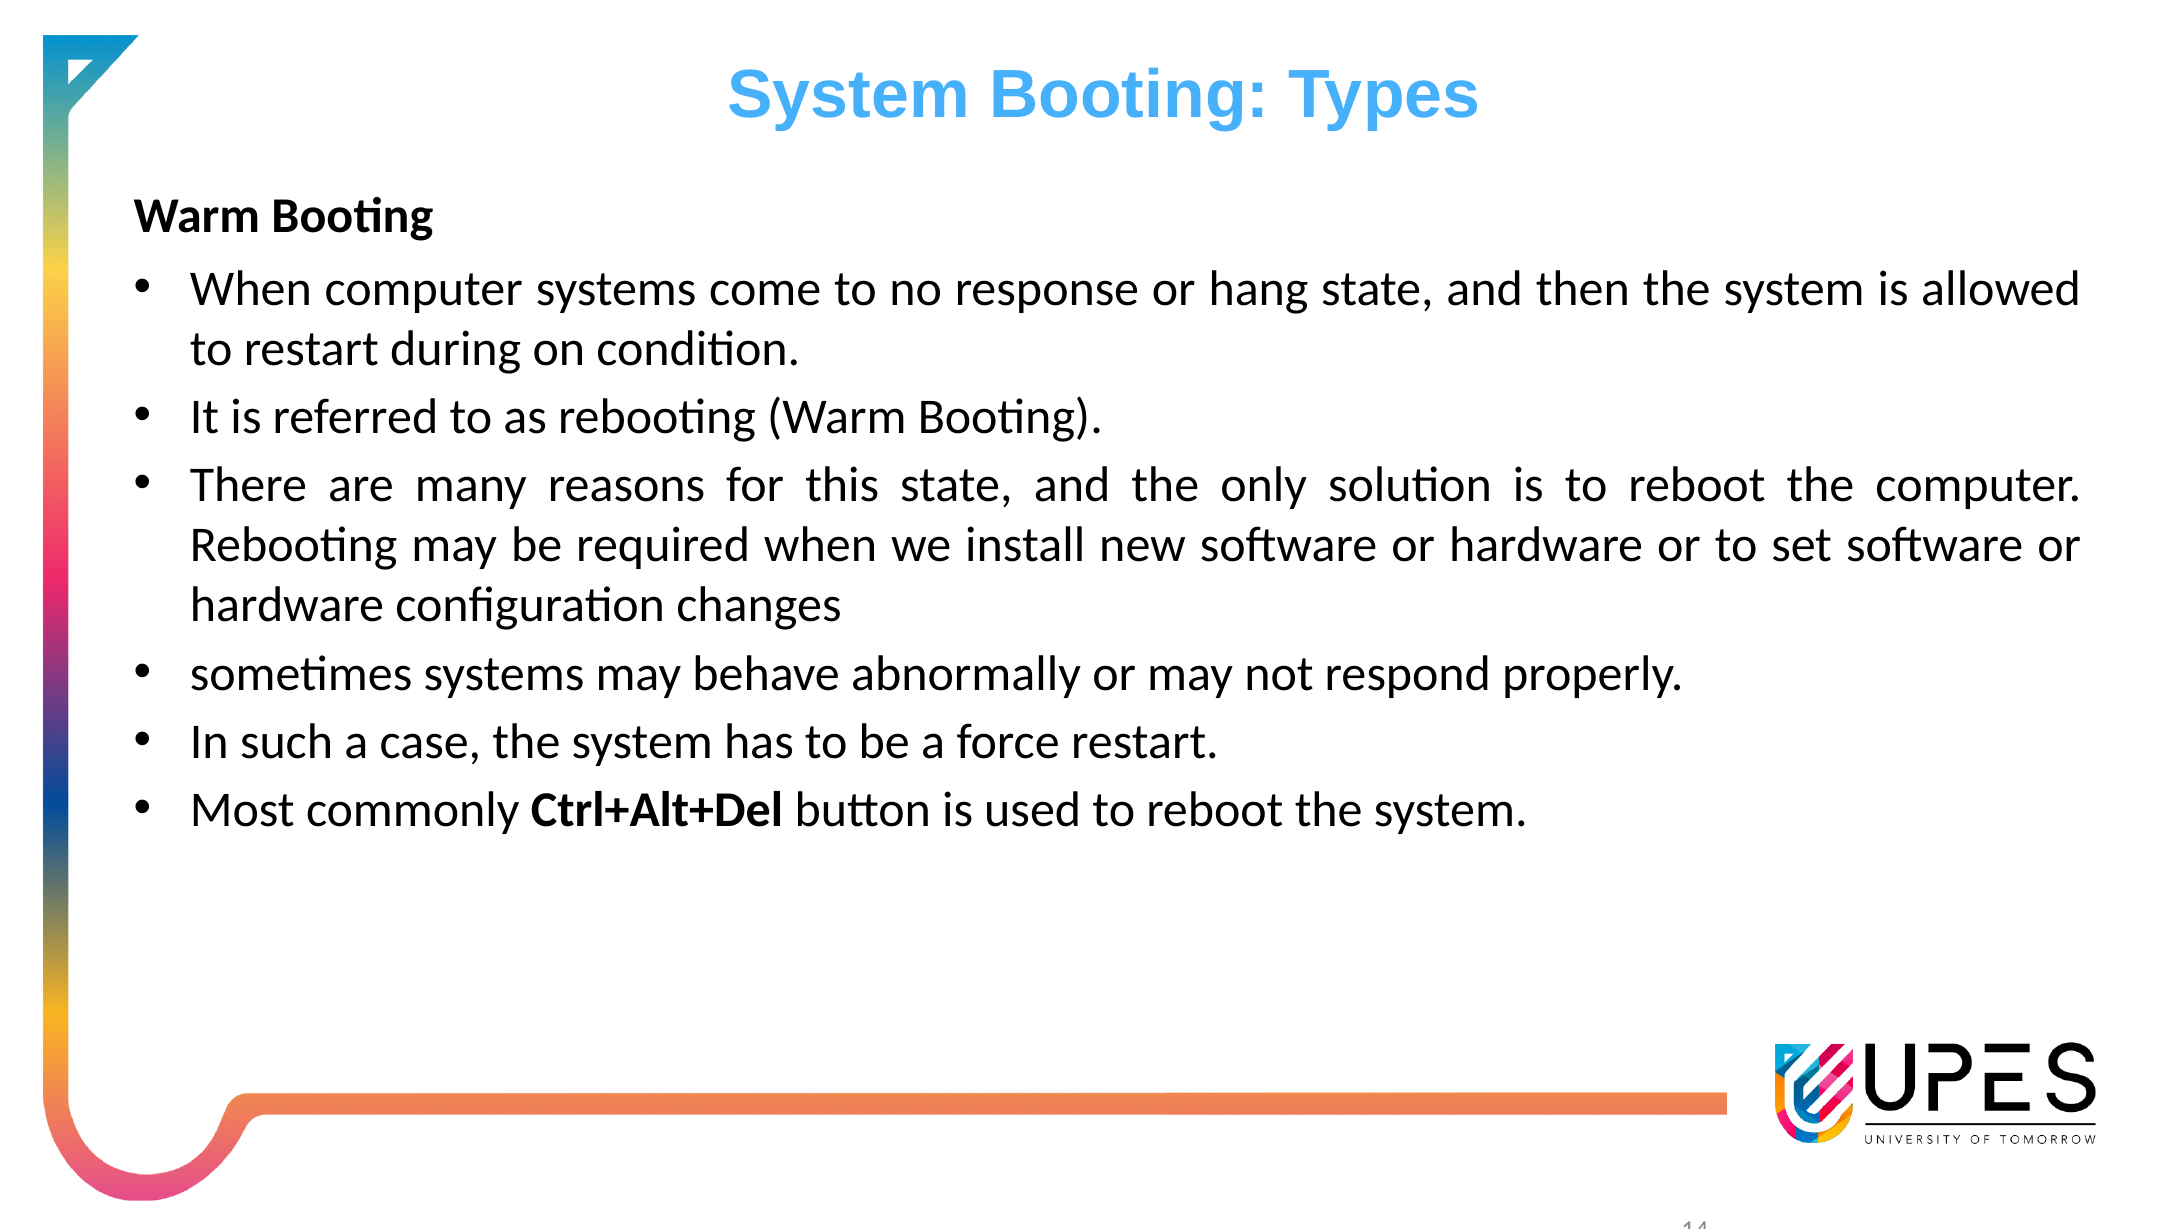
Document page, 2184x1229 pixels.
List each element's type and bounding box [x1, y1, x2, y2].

list [0, 0, 2184, 1229]
